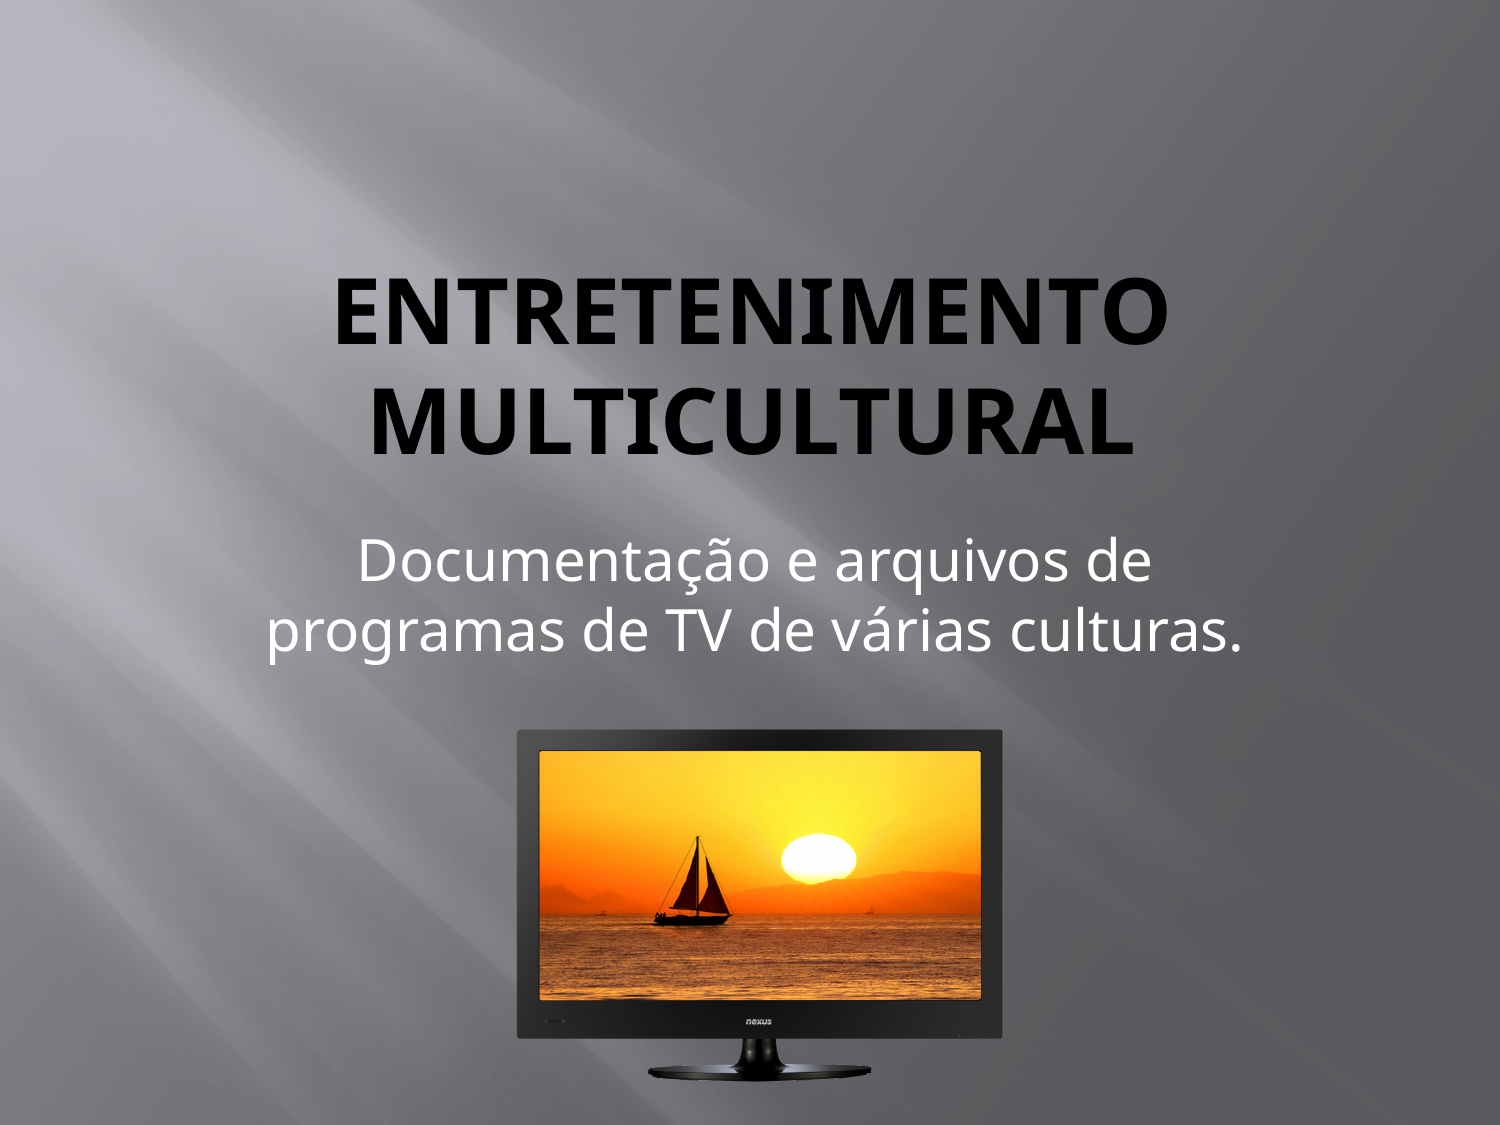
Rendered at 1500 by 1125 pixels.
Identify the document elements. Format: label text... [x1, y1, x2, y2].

subtitle Documentação e arquivos de programas de TV de várias culturas. [230, 515, 1281, 697]
picture [501, 703, 1022, 1091]
title Entretenimento Multicultural [76, 172, 1427, 473]
